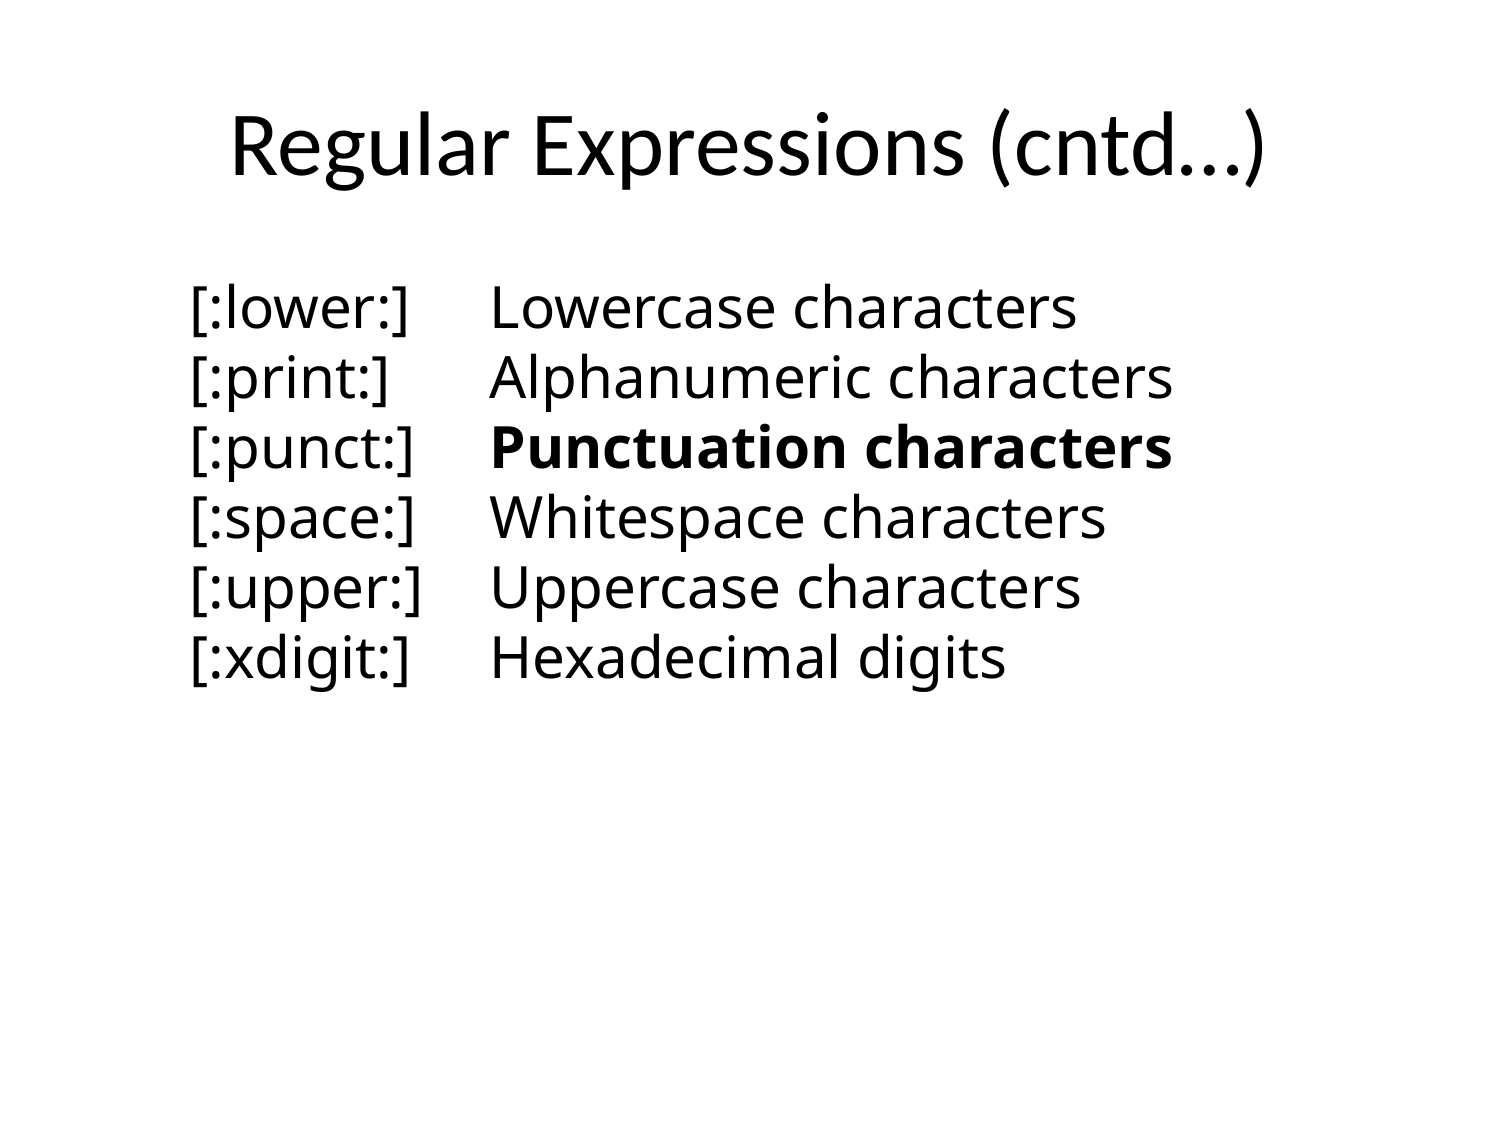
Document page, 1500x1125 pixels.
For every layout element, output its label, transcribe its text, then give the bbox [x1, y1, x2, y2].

text_box [:lower:] Lowercase characters [:print:] Alphanumeric characters [:punct:] Punctuation characters [:space:] Whitespace characters [:upper:] Uppercase characters [:xdigit:] Hexadecimal digits [24, 262, 1450, 1005]
text_box Regular Expressions (cntd…) [75, 45, 1425, 233]
